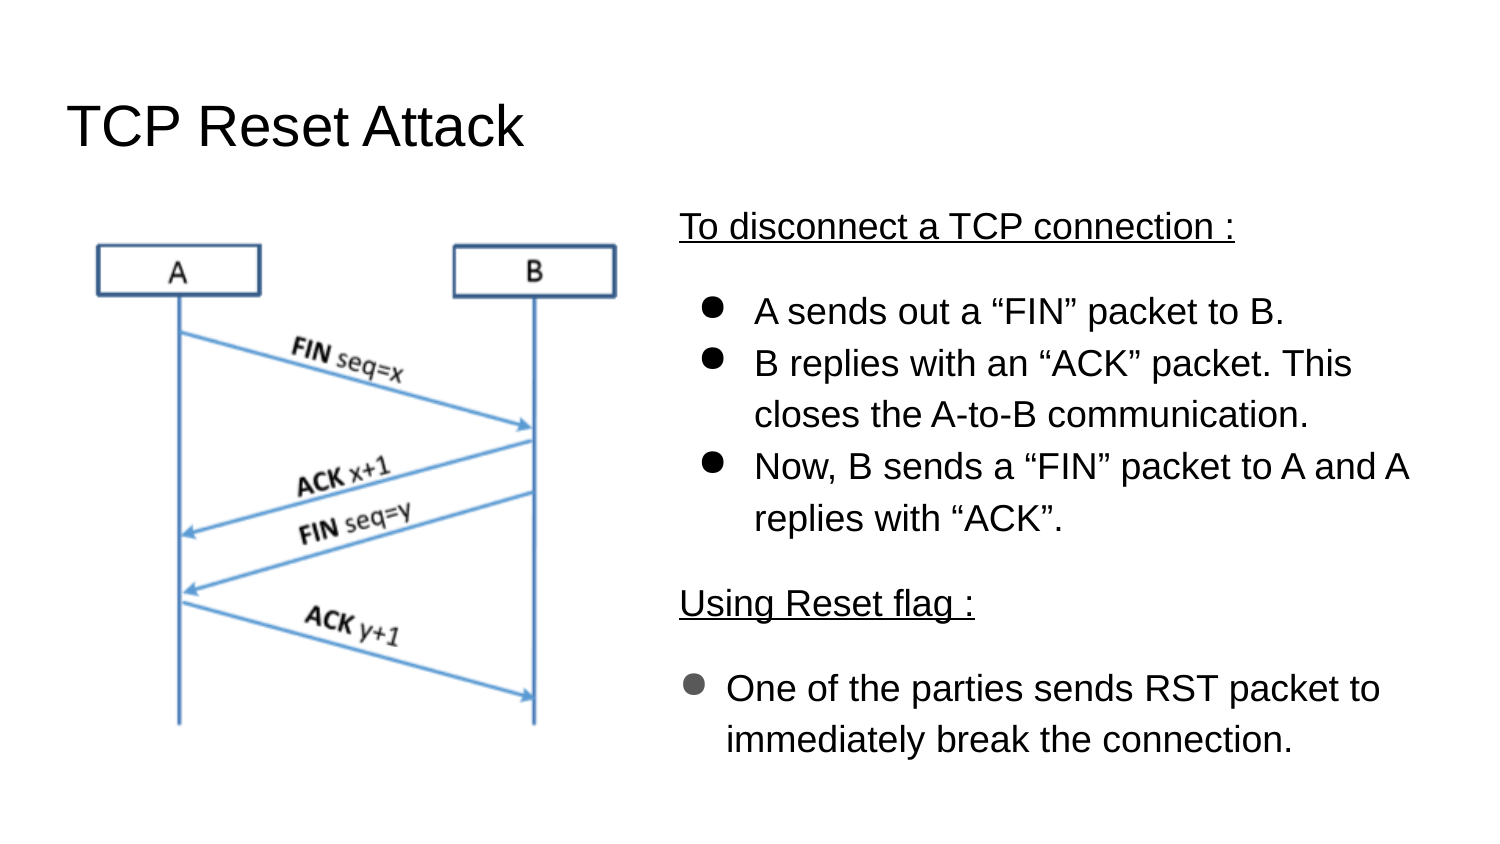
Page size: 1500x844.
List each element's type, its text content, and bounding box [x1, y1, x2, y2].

picture [50, 196, 652, 766]
list To disconnect a TCP connection : A sends out a “FIN” packet to B. B replies with an “ACK” packet. This closes the A-to-B communication. Now, B sends a “FIN” packet to A and A replies with “ACK”. Using Reset flag : One of the parties sends RST packet to immediately break the connection. [664, 179, 1449, 823]
title TCP Reset Attack [51, 72, 1449, 167]
